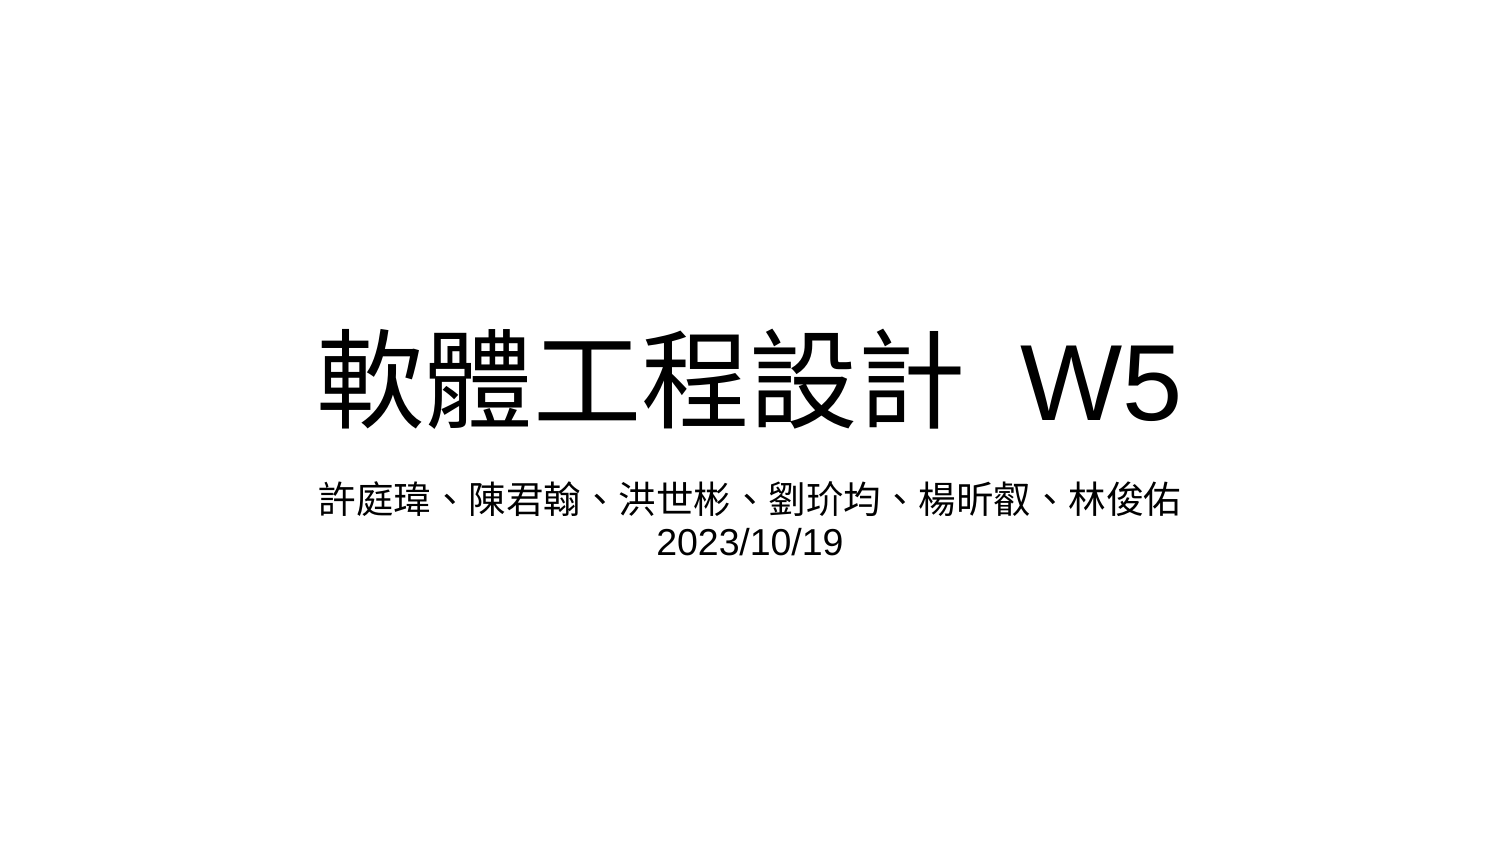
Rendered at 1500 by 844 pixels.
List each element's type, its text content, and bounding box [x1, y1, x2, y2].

title 軟體工程設計 W5 [51, 122, 1449, 459]
text_box 許庭瑋、陳君翰、洪世彬、劉玠均、楊昕叡、林俊佑 2023/10/19 [51, 464, 1449, 595]
